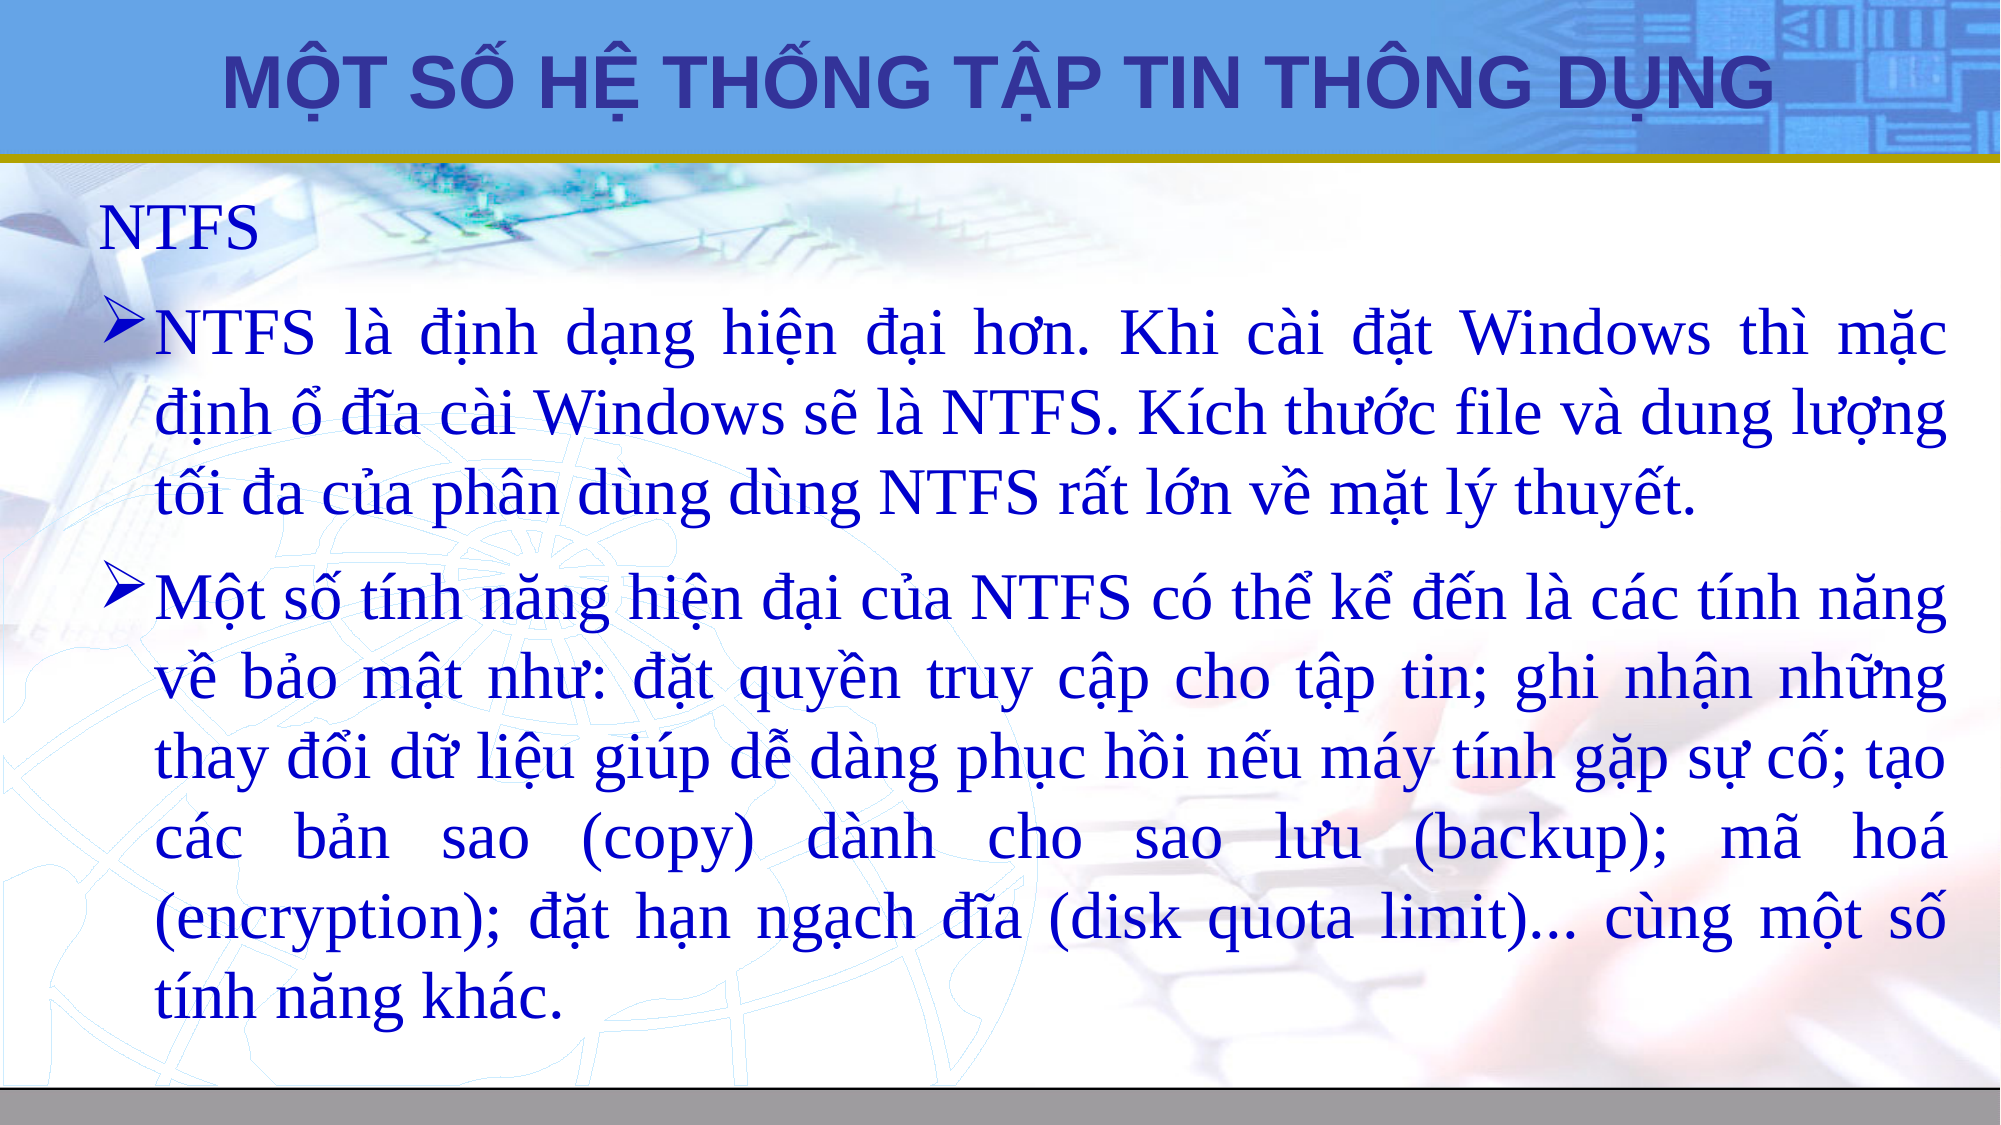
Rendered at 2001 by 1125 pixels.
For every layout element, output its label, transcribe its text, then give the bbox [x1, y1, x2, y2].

picture [0, 0, 2001, 1125]
list NTFS NTFS là định dạng hiện đại hơn. Khi cài đặt Windows thì mặc định ổ đĩa cài Windows sẽ là NTFS. Kích thước file và dung lượng tối đa của phân dùng dùng NTFS rất lớn về mặt lý thuyết. Một số tính năng hiện đại của NTFS có thể kể đến là các tính năng về bảo mật như: đặt quyền truy cập cho tập tin; ghi nhận những thay đổi dữ liệu giúp dễ dàng phục hồi nếu máy tính gặp sự cố; tạo các bản sao (copy) dành cho sao lưu (backup); mã hoá (encryption); đặt hạn ngạch đĩa (disk quota limit)... cùng một số tính năng khác. [83, 174, 1967, 1075]
title MỘT SỐ HỆ THỐNG TẬP TIN THÔNG DỤNG [0, 9, 2000, 148]
